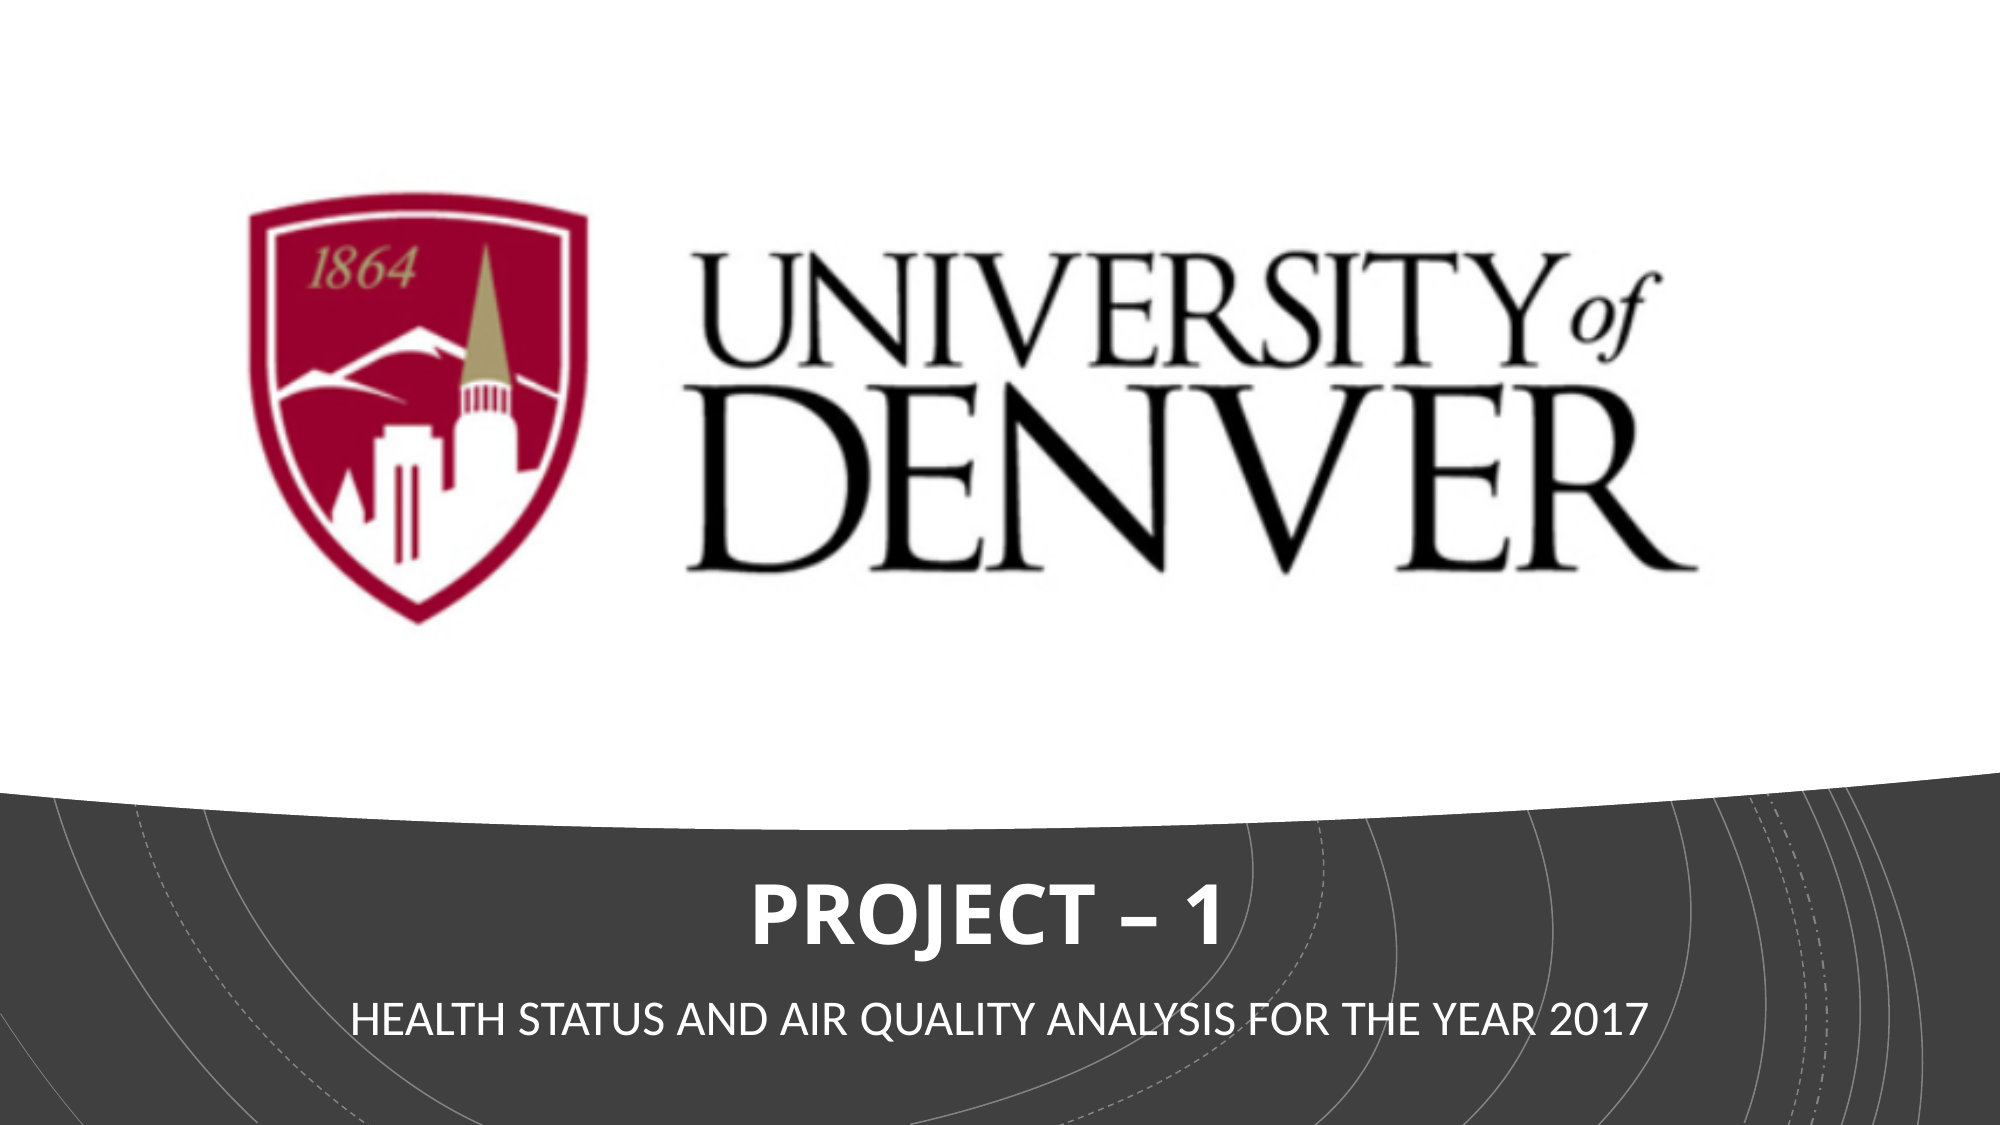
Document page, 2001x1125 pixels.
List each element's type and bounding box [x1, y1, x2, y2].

picture [228, 170, 1733, 655]
text_box [0, 0, 1999, 1125]
